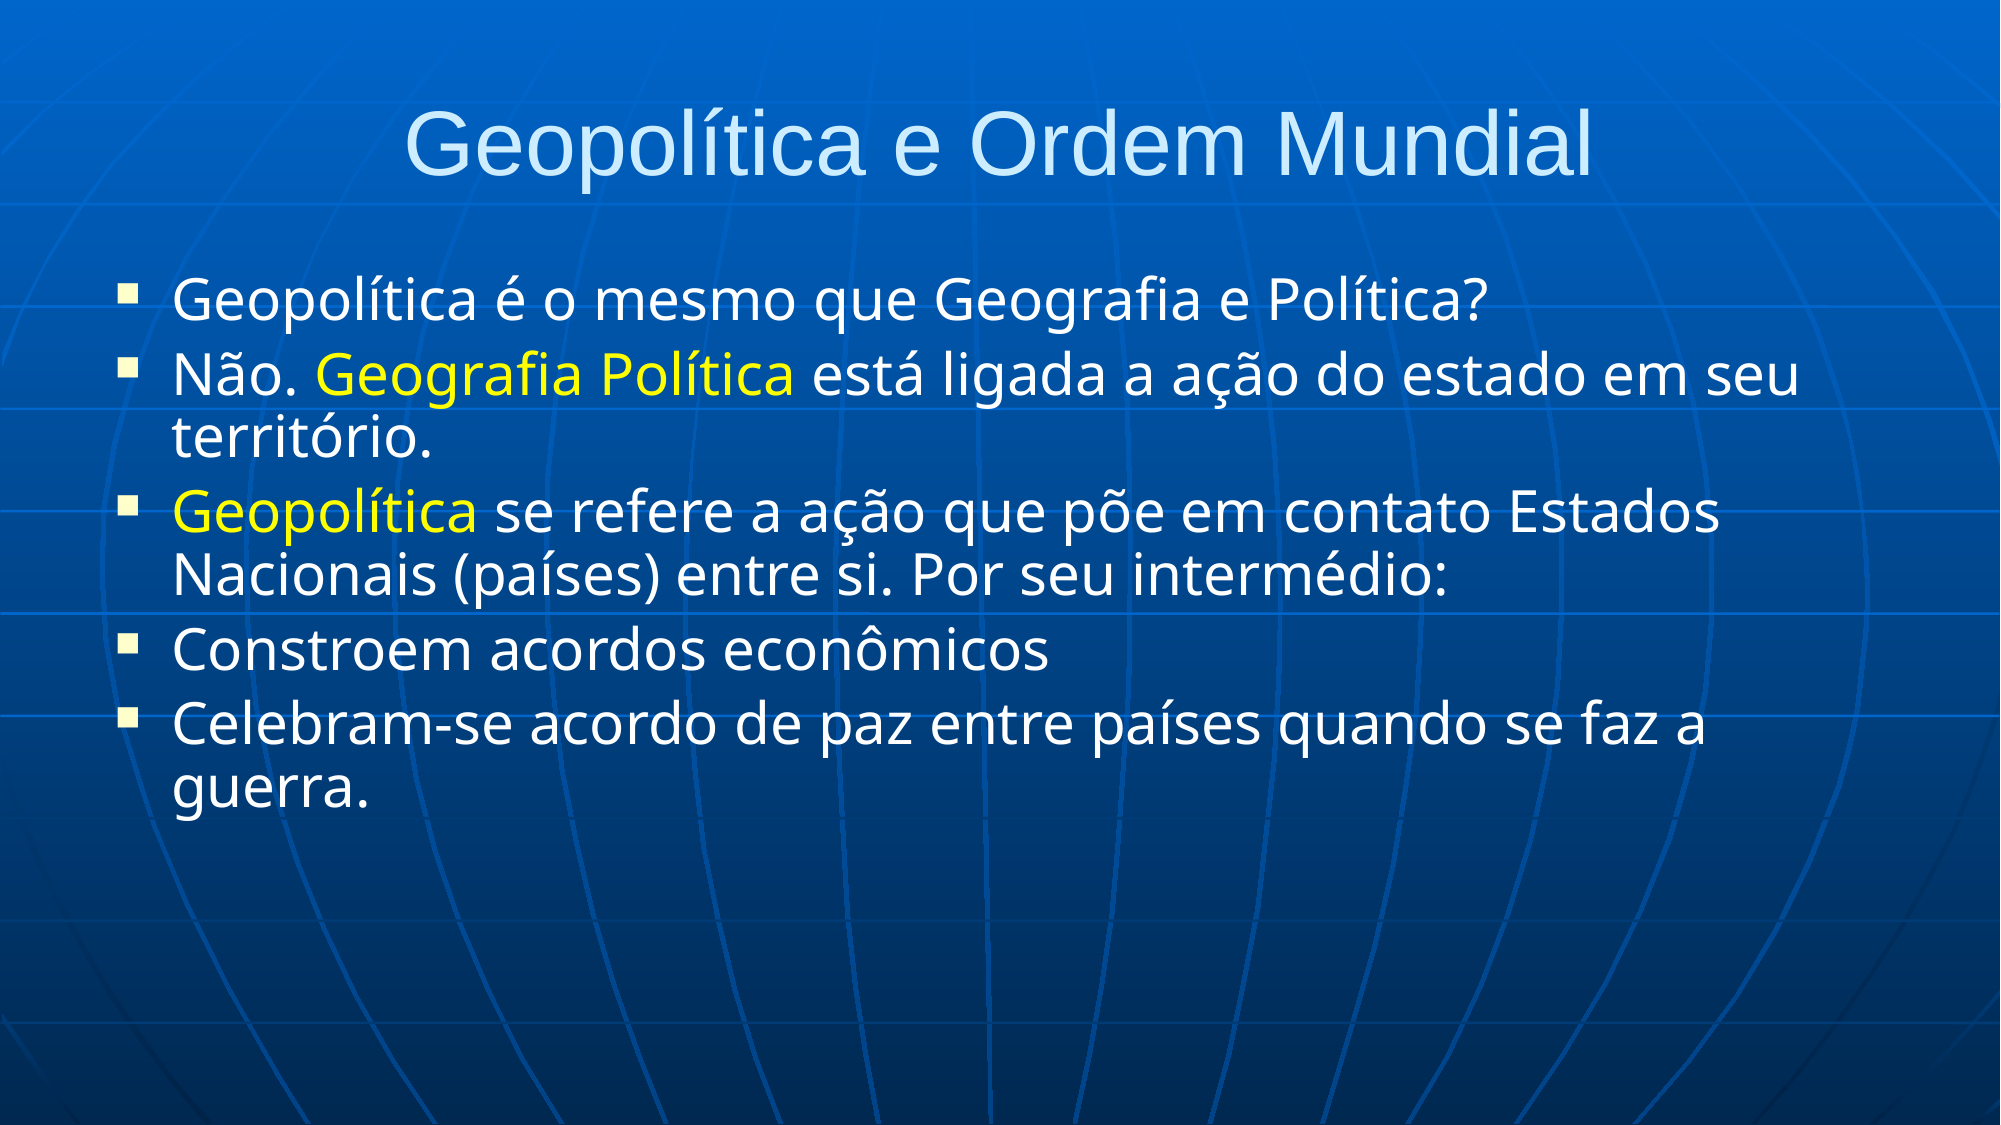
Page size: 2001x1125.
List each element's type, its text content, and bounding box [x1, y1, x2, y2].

list Geopolítica é o mesmo que Geografia e Política? Não. Geografia Política está ligada a ação do estado em seu território. Geopolítica se refere a ação que põe em contato Estados Nacionais (países) entre si. Por seu intermédio: Constroem acordos econômicos Celebram-se acordo de paz entre países quando se faz a guerra. [99, 262, 1901, 1006]
title Geopolítica e Ordem Mundial [99, 45, 1901, 233]
